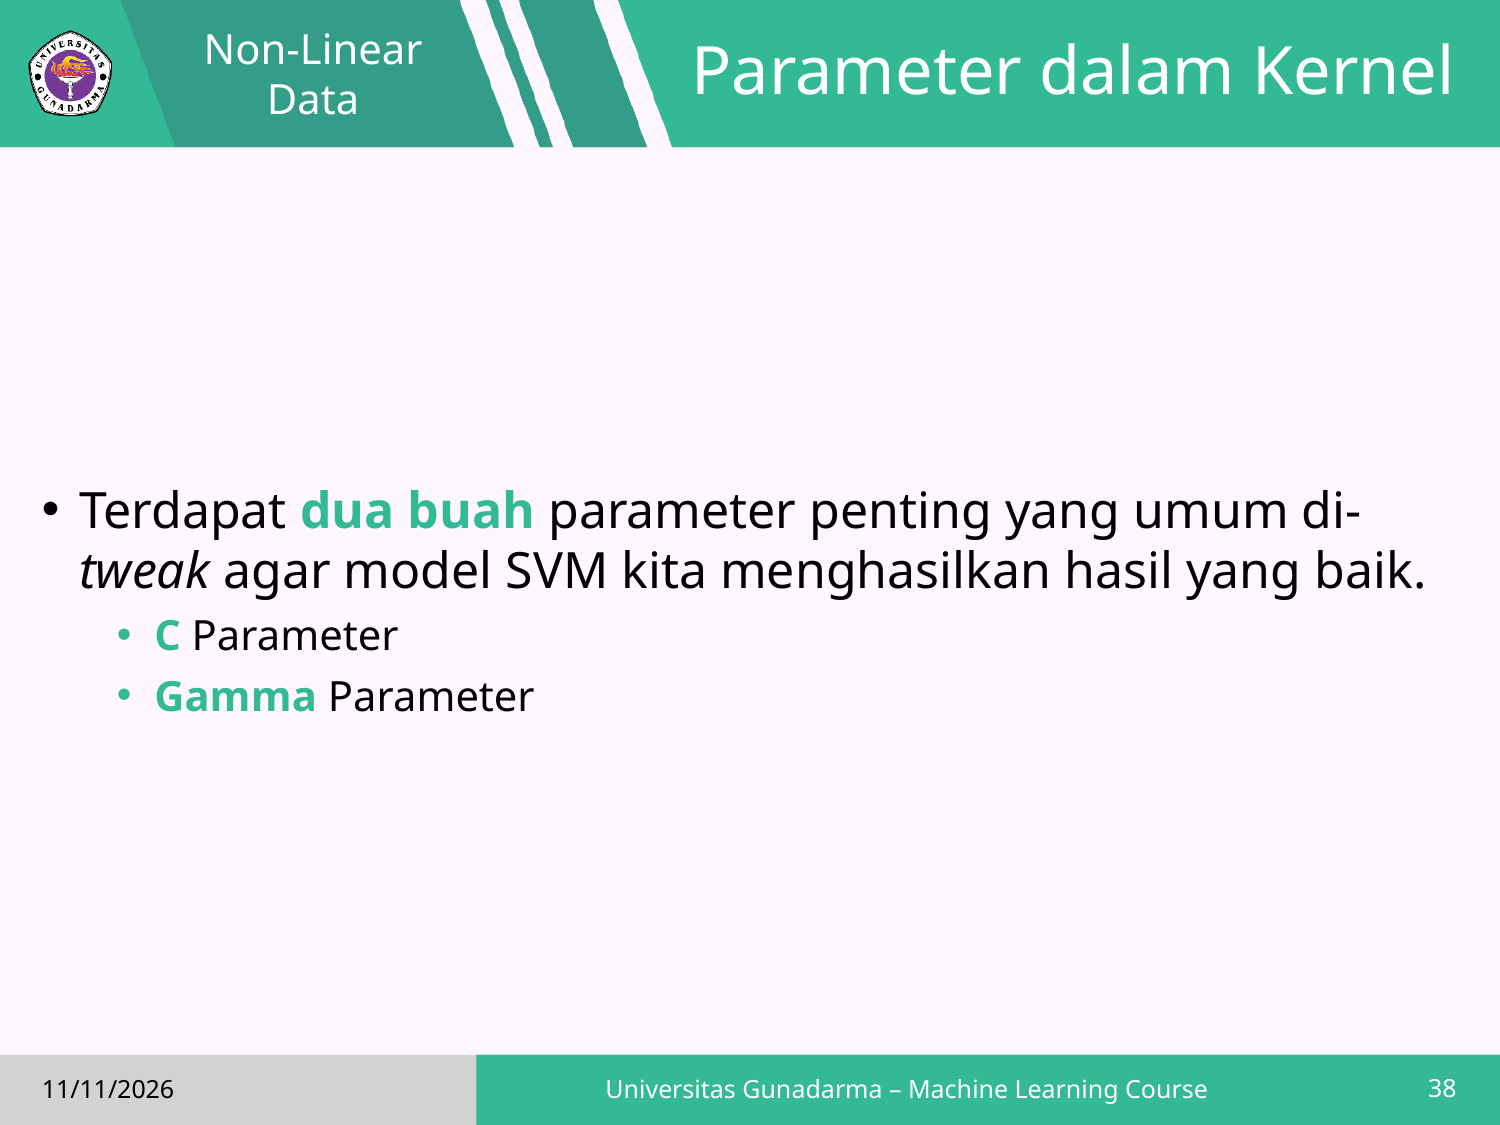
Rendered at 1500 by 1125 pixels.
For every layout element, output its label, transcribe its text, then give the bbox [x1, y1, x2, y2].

title Parameter dalam Kernel [675, 20, 1472, 126]
list Non-Linear Data [188, 20, 438, 126]
list Terdapat dua buah parameter penting yang umum di-tweak agar model SVM kita menghasilkan hasil yang baik. C Parameter Gamma Parameter [26, 174, 1472, 1024]
picture [0, 0, 1500, 1125]
slide_number 38 [1345, 1066, 1472, 1113]
footer Universitas Gunadarma – Machine Learning Course [496, 1067, 1318, 1113]
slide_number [26, 1067, 438, 1113]
